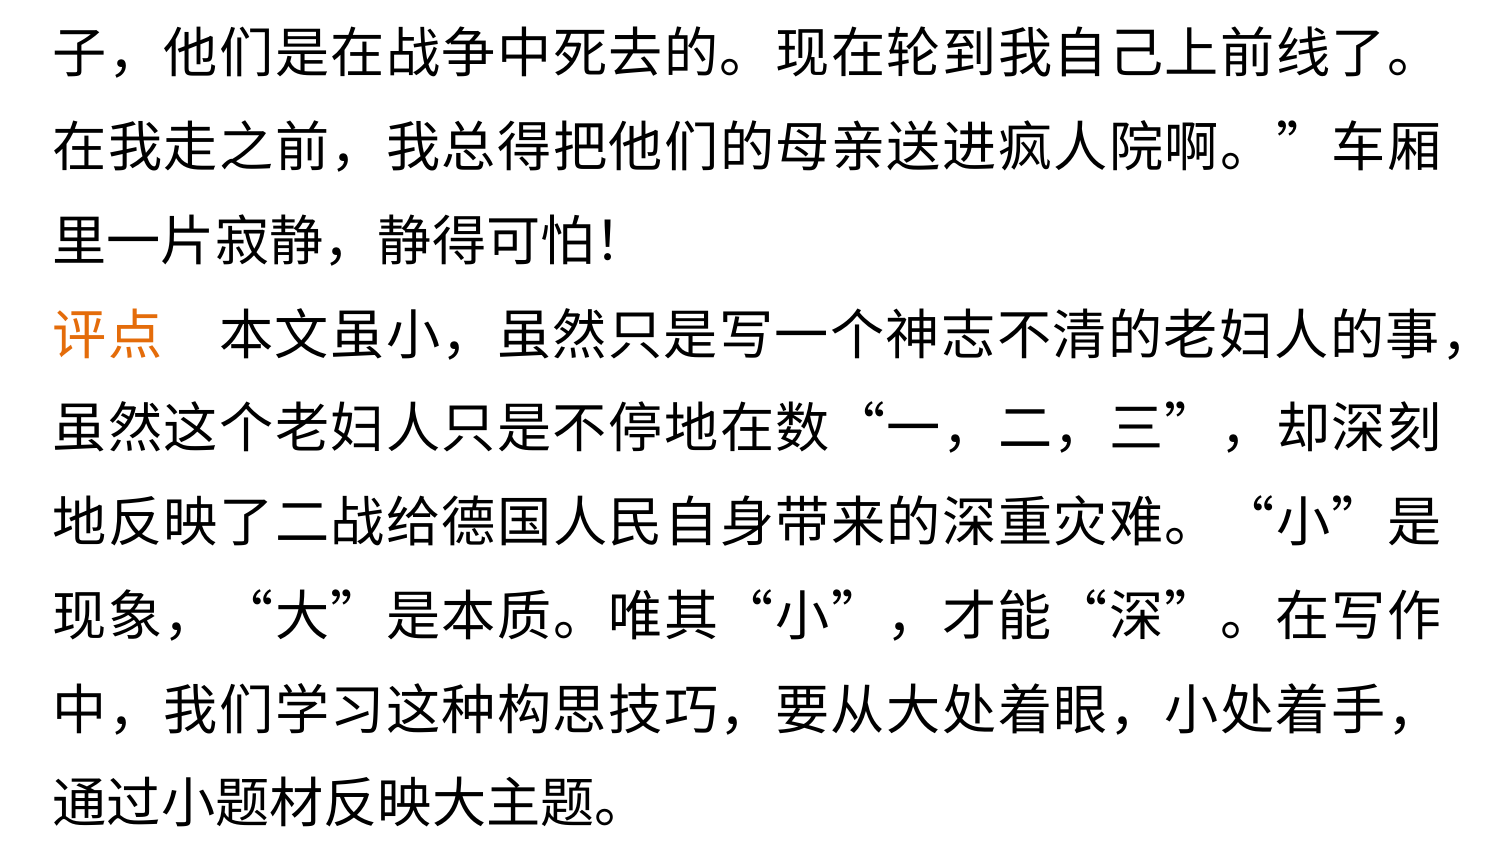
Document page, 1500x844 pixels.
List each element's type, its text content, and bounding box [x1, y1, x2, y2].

text_box 子，他们是在战争中死去的。现在轮到我自己上前线了。在我走之前，我总得把他们的母亲送进疯人院啊。”车厢里一片寂静，静得可怕！ 评点 本文虽小，虽然只是写一个神志不清的老妇人的事，虽然这个老妇人只是不停地在数“一，二，三”，却深刻地反映了二战给德国人民自身带来的深重灾难。“小”是现象，“大”是本质。唯其“小”，才能“深”。在写作中，我们学习这种构思技巧，要从大处着眼，小处着手，通过小题材反映大主题。 [37, 0, 1457, 842]
